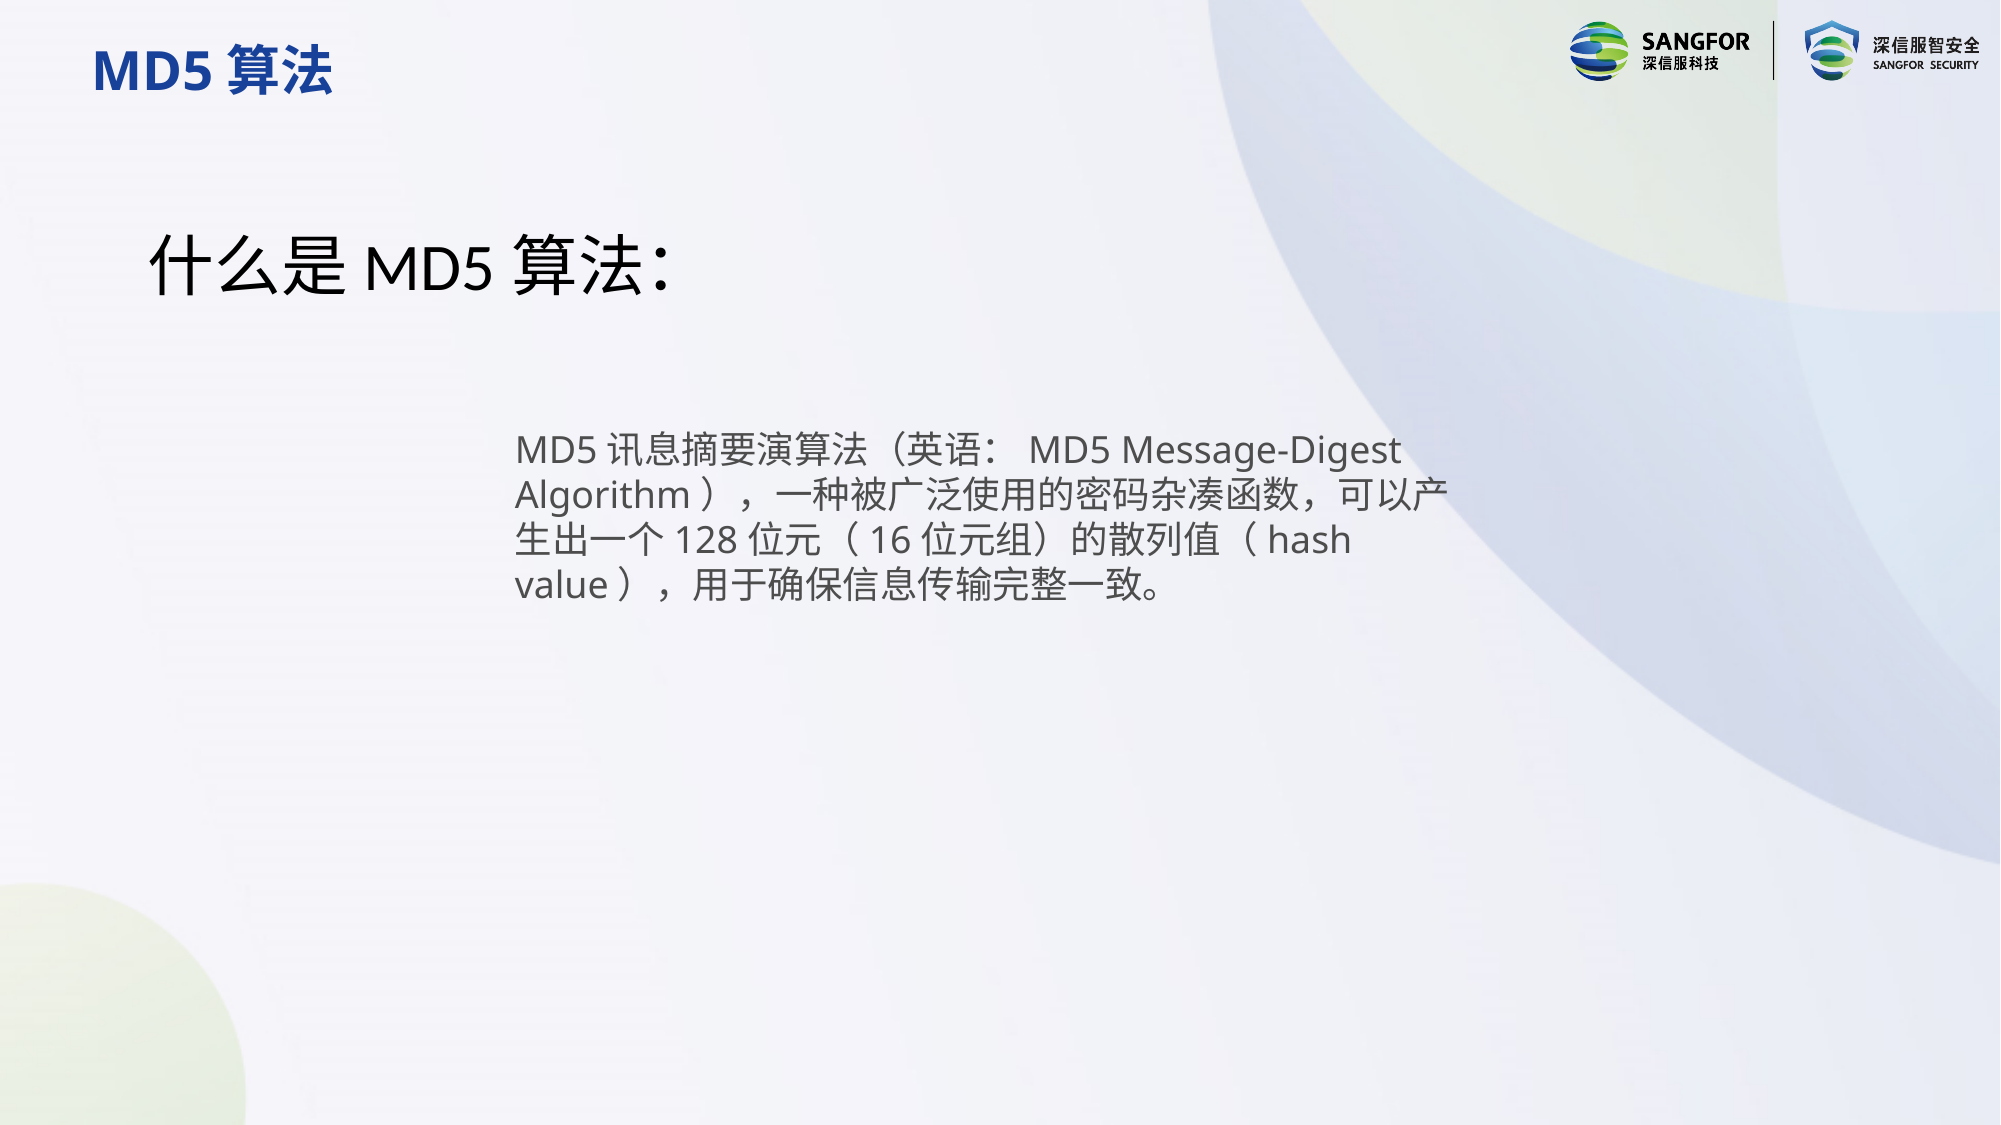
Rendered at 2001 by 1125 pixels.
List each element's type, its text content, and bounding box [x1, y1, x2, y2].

text_box MD5算法 [76, 38, 1351, 109]
text_box 什么是MD5算法： [132, 215, 727, 311]
picture [0, 0, 2001, 1125]
text_box MD5讯息摘要演算法（英语：MD5 Message-Digest Algorithm），一种被广泛使用的密码杂凑函数，可以产生出一个128位元（16位元组）的散列值（hash value），用于确保信息传输完整一致。 [500, 418, 1500, 704]
